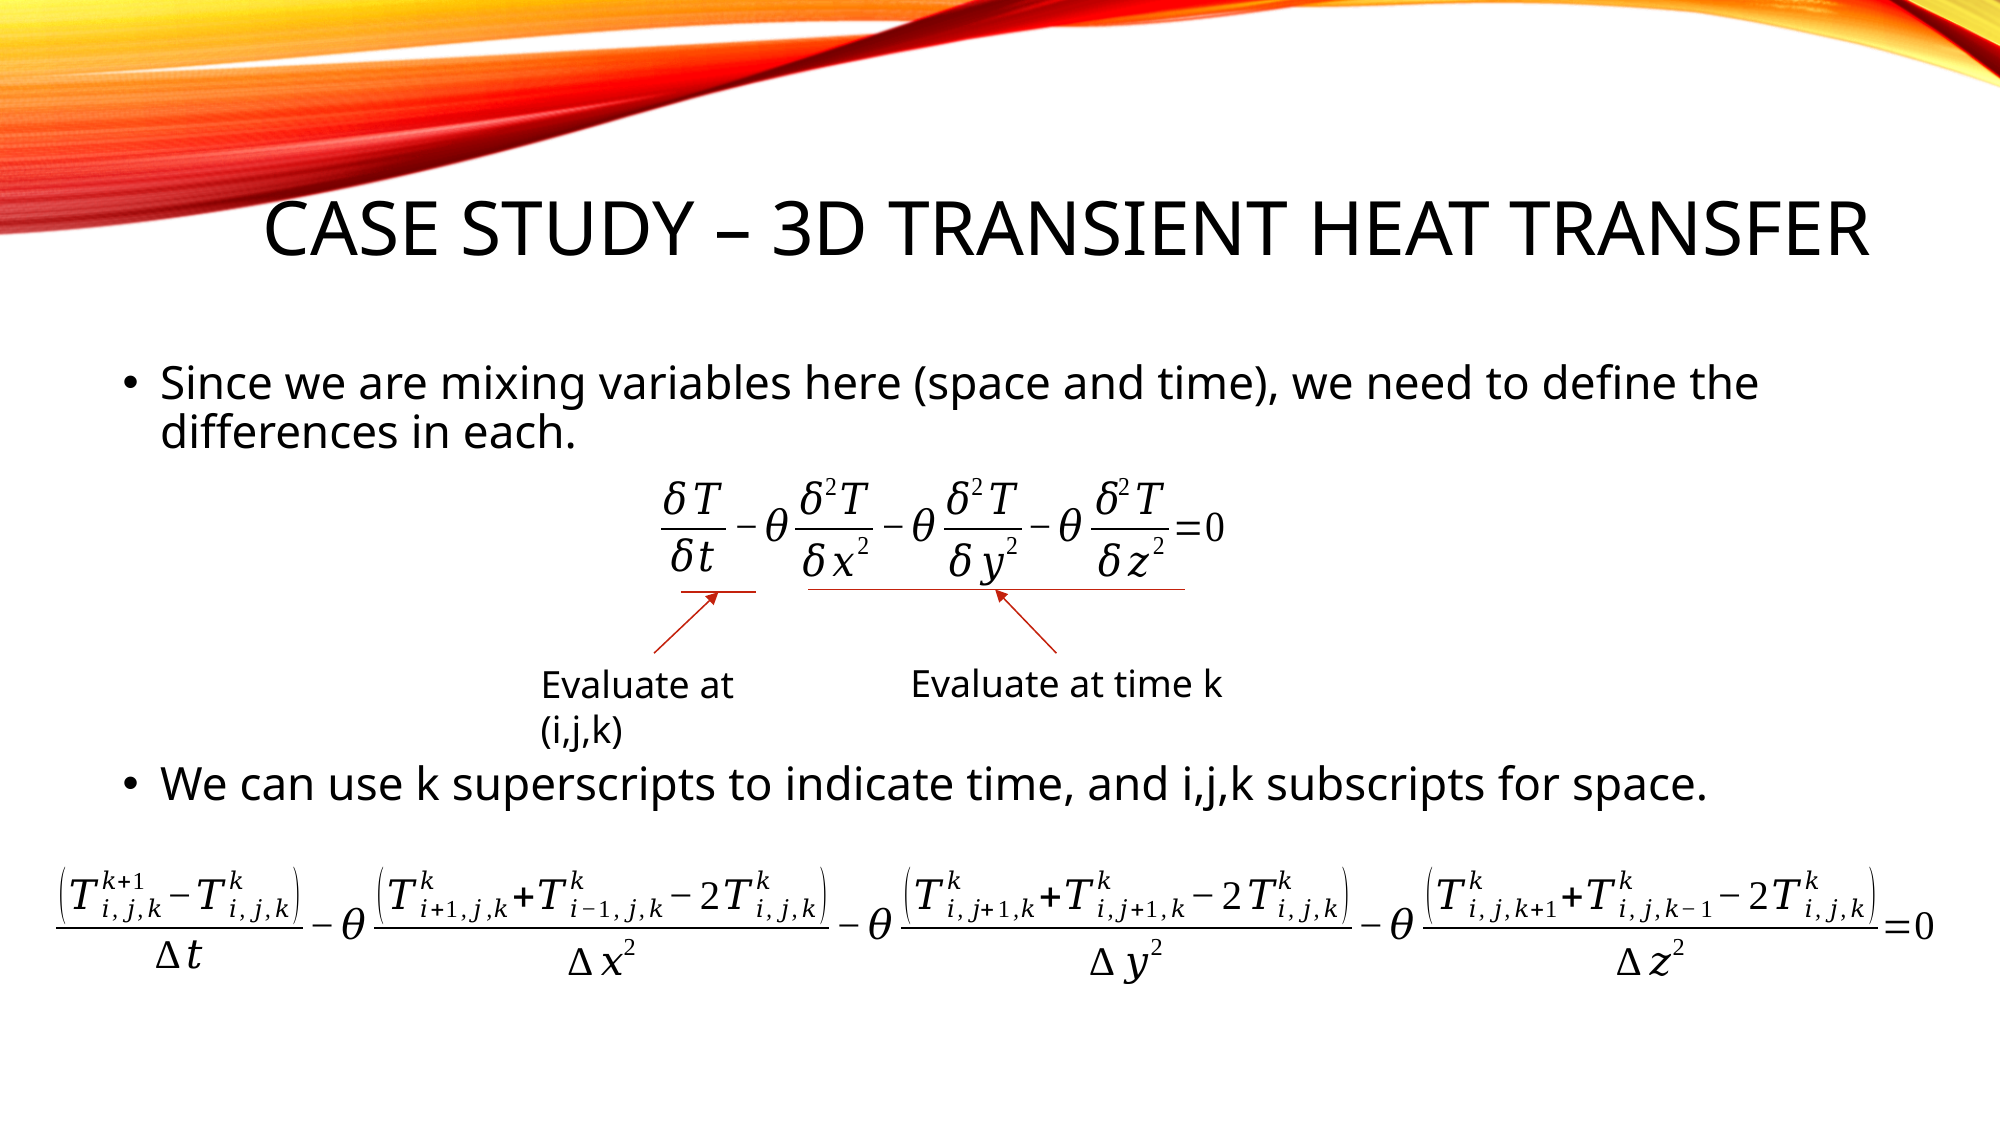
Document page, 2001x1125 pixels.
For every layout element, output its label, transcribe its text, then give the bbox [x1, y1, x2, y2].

picture [0, 0, 2000, 237]
text_box Evaluate at (i,j,k) [525, 653, 783, 758]
list Since we are mixing variables here (space and time), we need to define the differences in each. We can use k superscripts to indicate time, and i,j,k subscripts for space. [107, 352, 1883, 1013]
text_box Evaluate at time k [895, 652, 1294, 712]
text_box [994, 589, 1057, 654]
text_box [653, 591, 719, 654]
title CASE STUDY – 3D Transient Heat Transfer [243, 125, 1888, 338]
